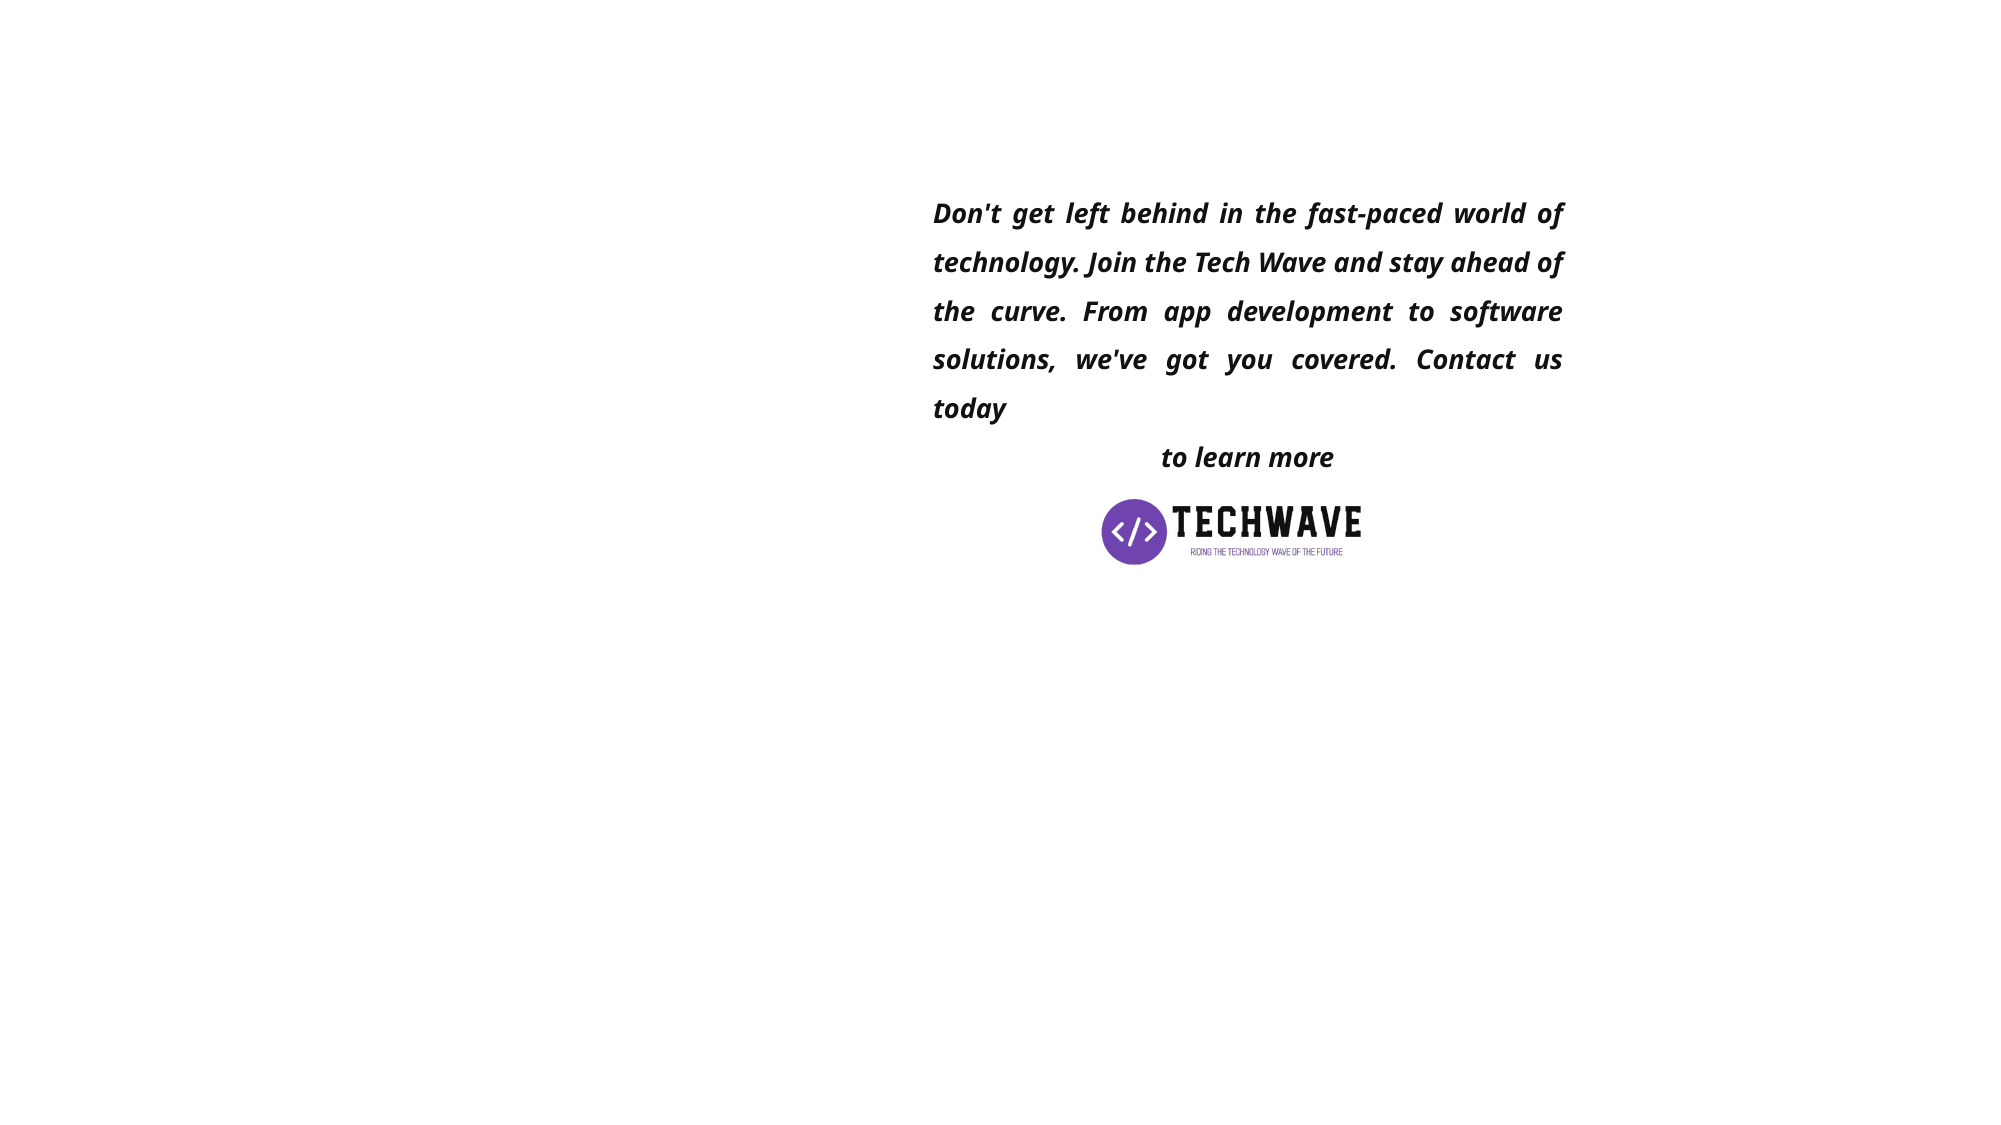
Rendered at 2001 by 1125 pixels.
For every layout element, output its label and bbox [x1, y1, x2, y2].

text_box [898, 173, 1578, 595]
